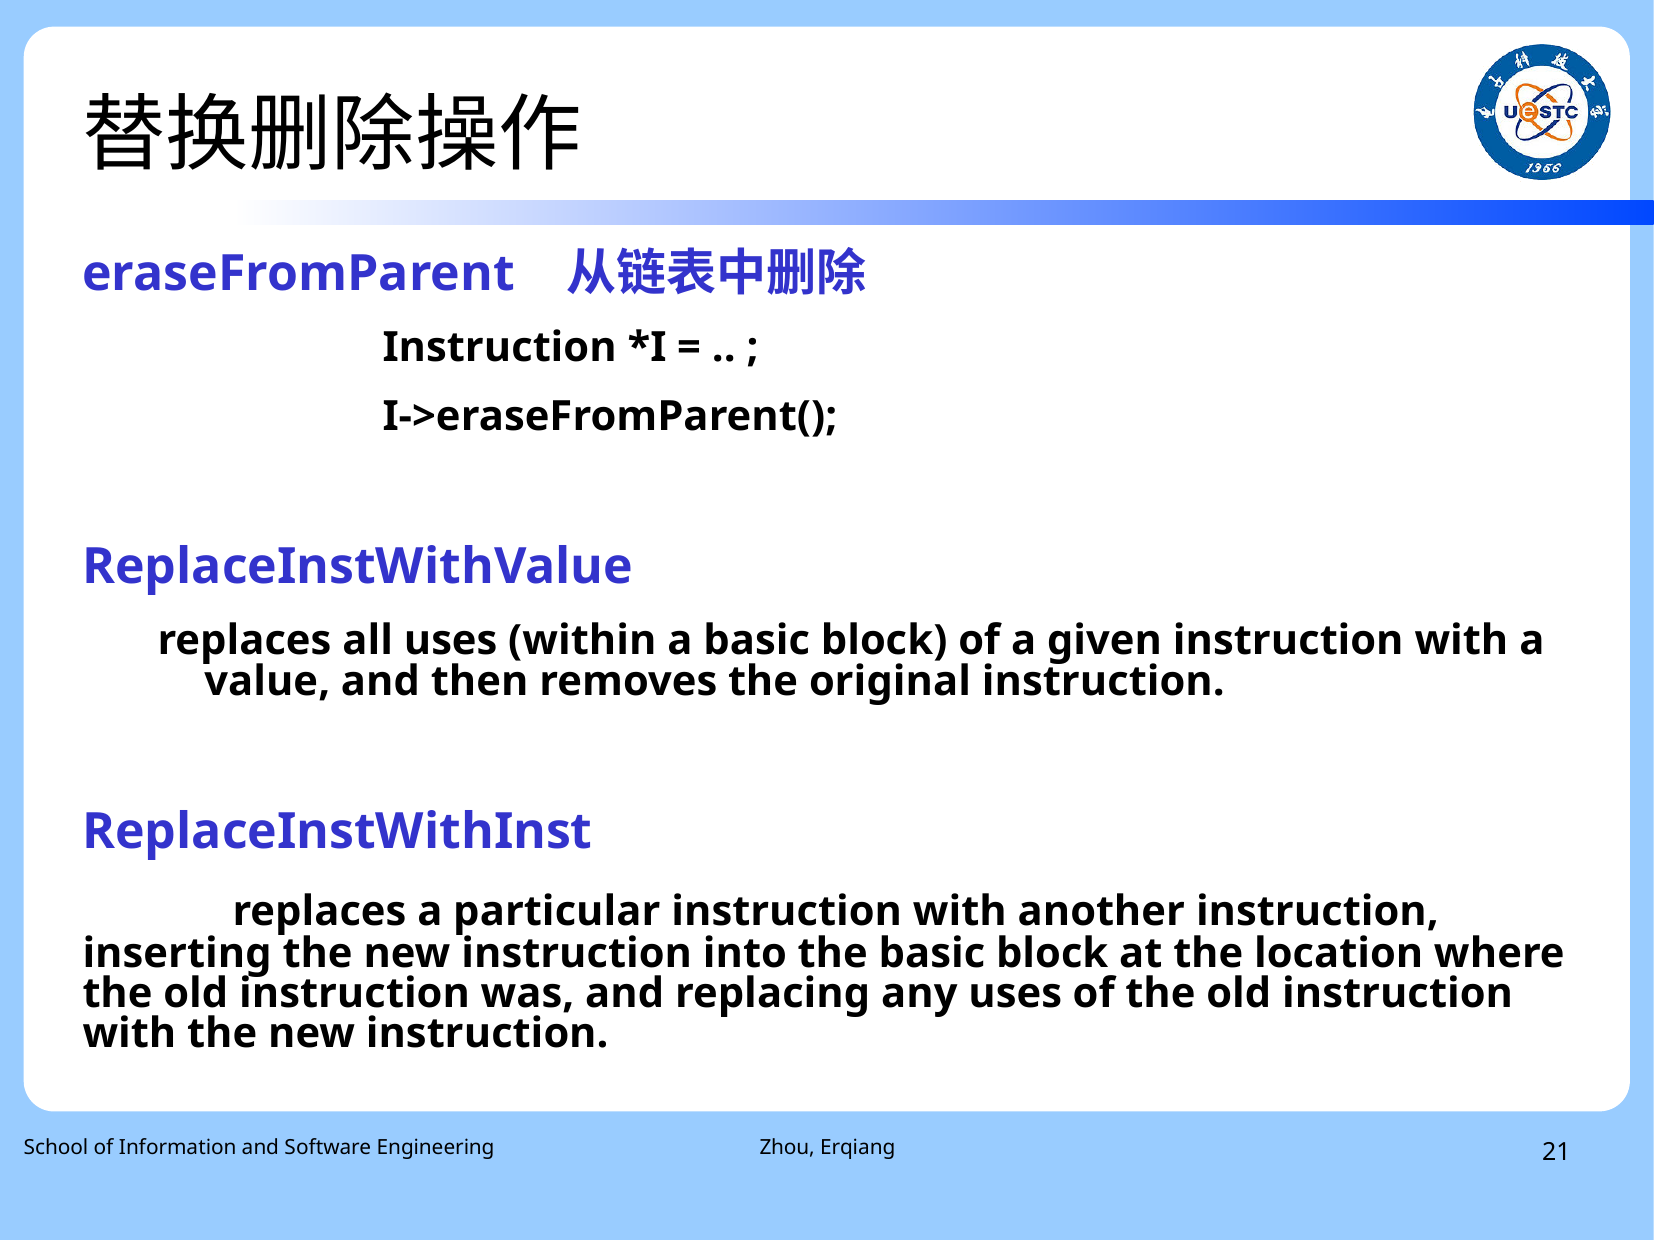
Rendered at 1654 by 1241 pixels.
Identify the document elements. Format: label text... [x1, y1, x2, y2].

title 替换删除操作 [82, 49, 1558, 201]
text_box eraseFromParent 从链表中删除 Instruction *I = .. ; I->eraseFromParent(); ReplaceInstWithValue replaces all uses (within a basic block) of a given instruction with a value, and then removes the original instruction. ReplaceInstWithInst replaces a particular instruction with another instruction, inserting the new instruction into the basic block at the location where the old instruction was, and replacing any uses of the old instruction with the new instruction. [82, 248, 1596, 1108]
text_box School of Information and Software Engineering [23, 1129, 532, 1215]
text_box Zhou, Erqiang [565, 1129, 1090, 1215]
picture [1464, 35, 1619, 189]
text_box [1185, 1129, 1571, 1215]
